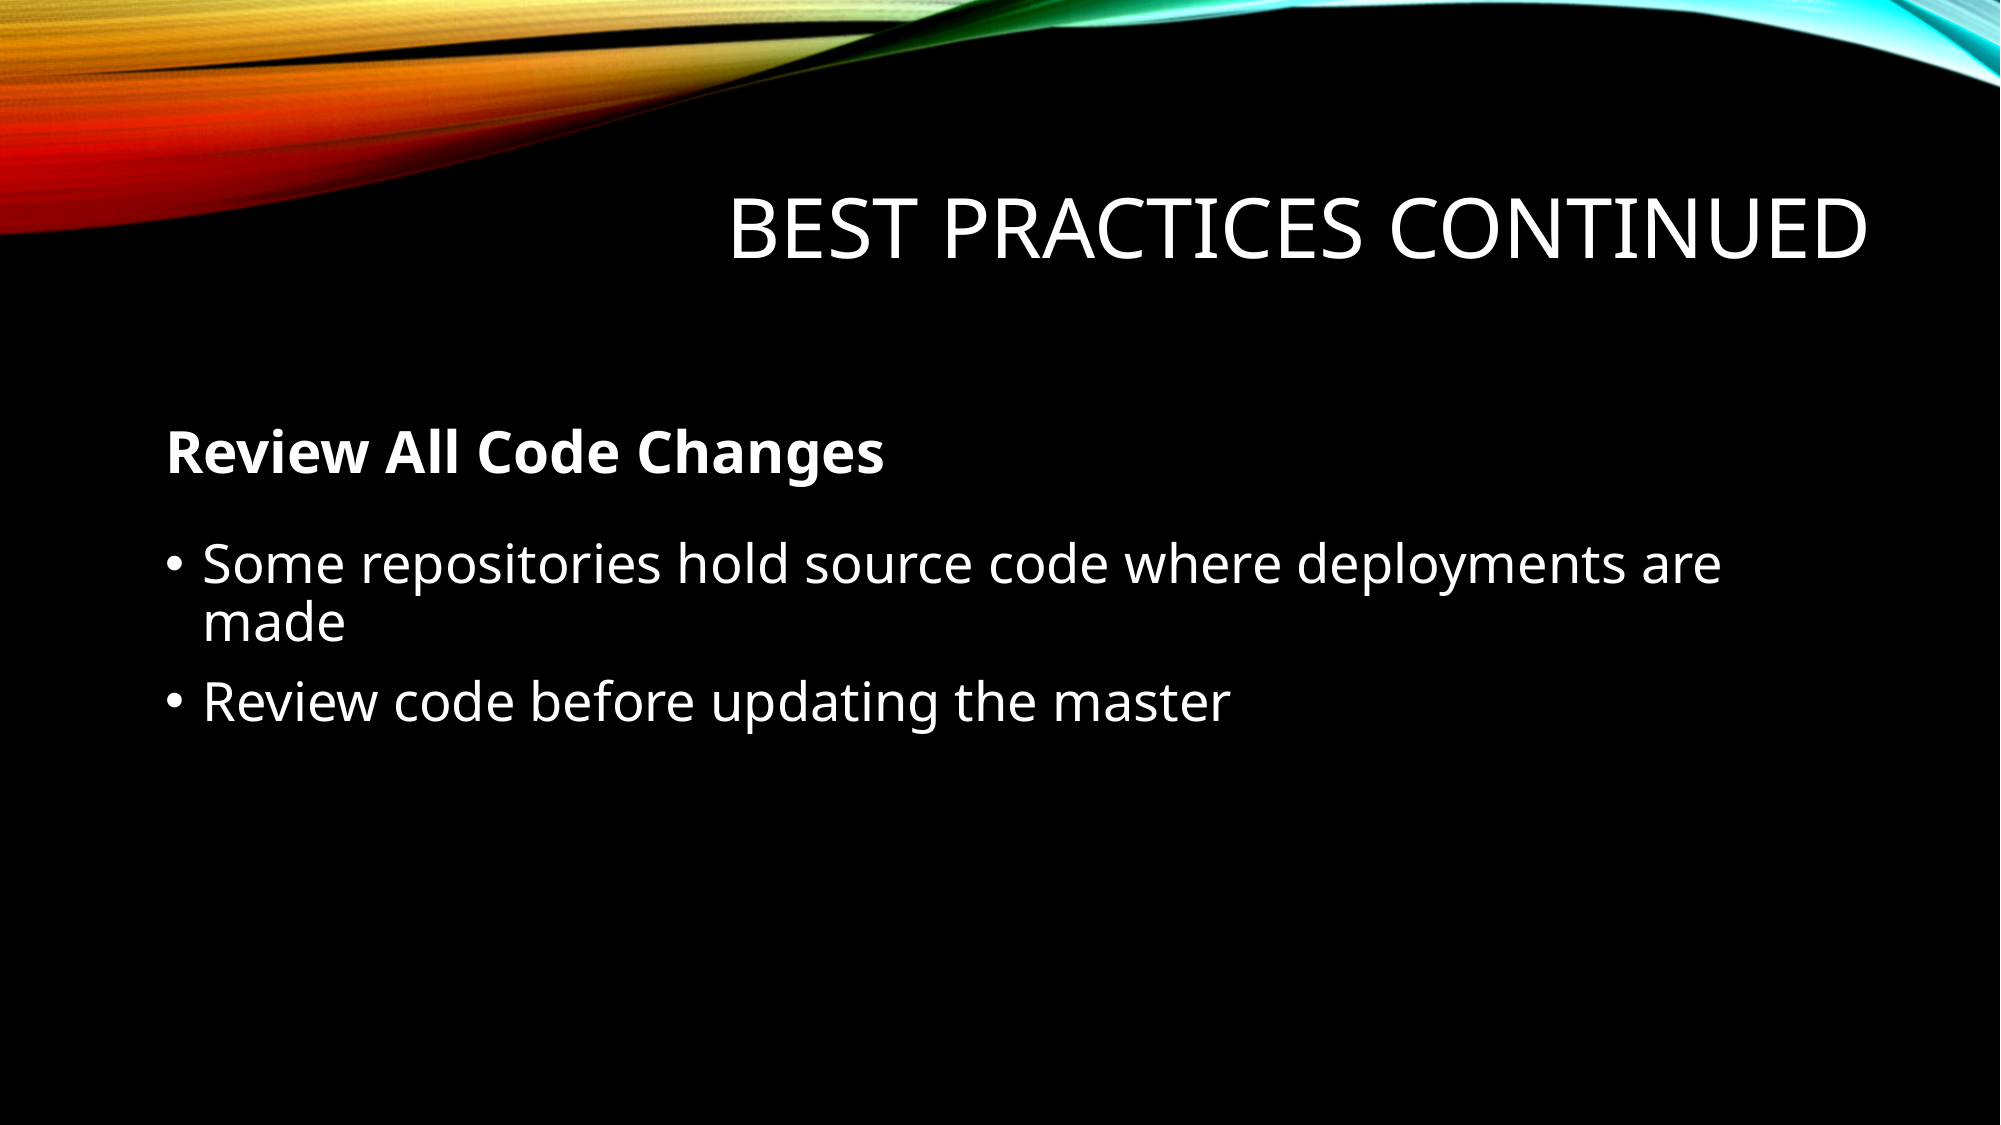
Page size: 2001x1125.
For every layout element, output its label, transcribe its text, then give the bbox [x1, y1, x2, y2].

list Review All Code Changes [150, 358, 1888, 494]
list Some repositories hold source code where deployments are made Review code before updating the master [150, 528, 1888, 1036]
picture [0, 0, 2000, 237]
title best practices Continued [474, 125, 1888, 338]
